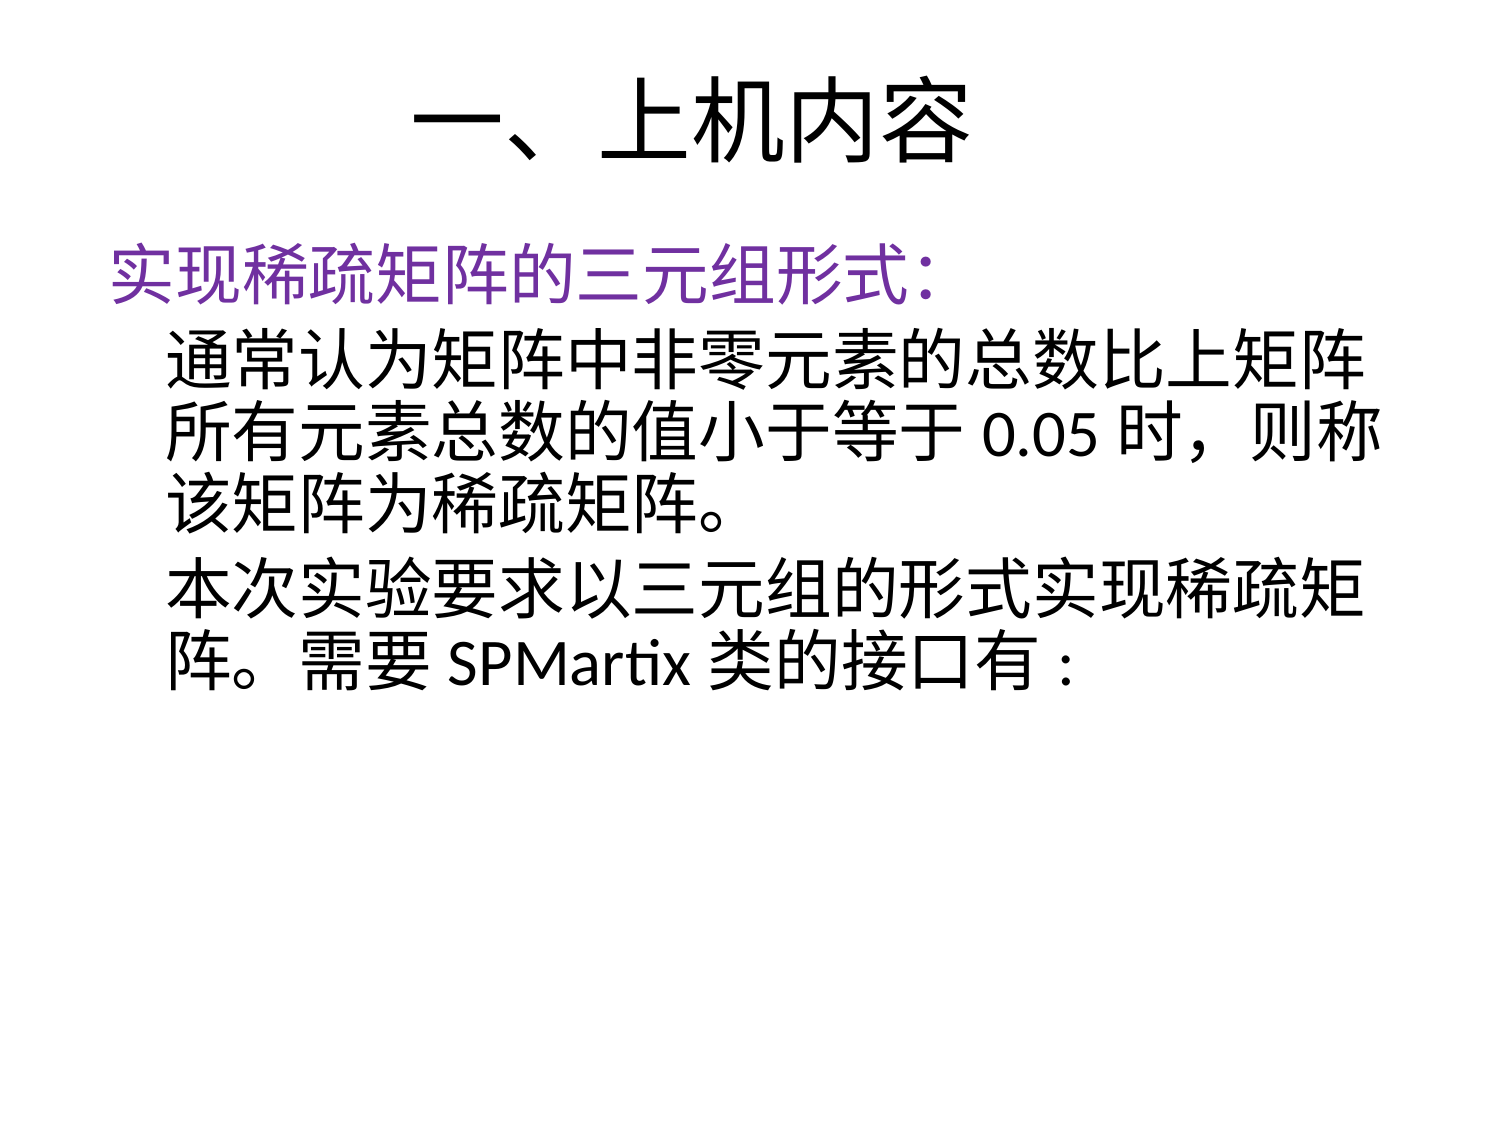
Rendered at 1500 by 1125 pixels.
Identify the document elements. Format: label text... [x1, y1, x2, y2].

list 实现稀疏矩阵的三元组形式： 通常认为矩阵中非零元素的总数比上矩阵所有元素总数的值小于等于0.05时，则称该矩阵为稀疏矩阵。 本次实验要求以三元组的形式实现稀疏矩阵。需要SPMartix类的接口有: [93, 234, 1448, 1107]
text_box 一、上机内容 [395, 54, 1013, 182]
